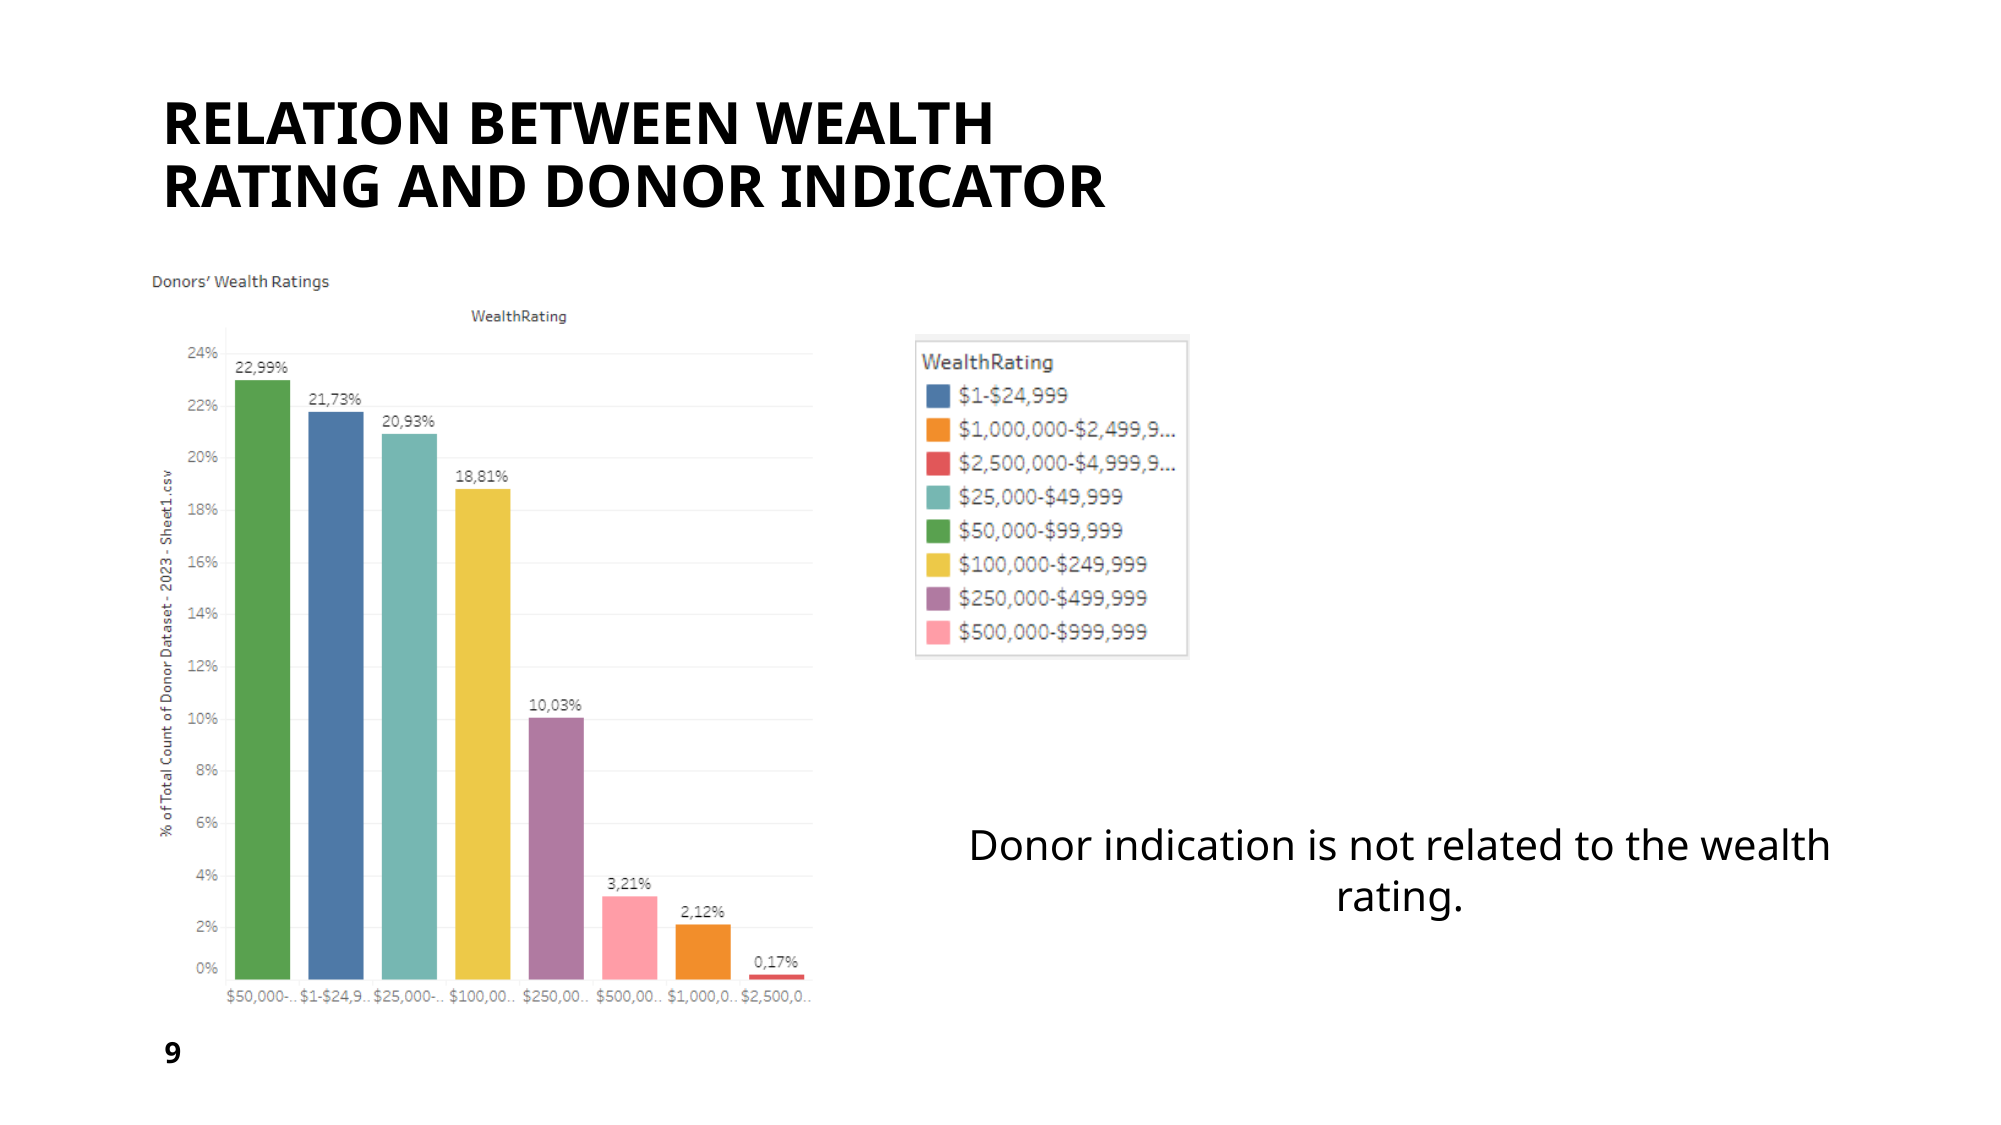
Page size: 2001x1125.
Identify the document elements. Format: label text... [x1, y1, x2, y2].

picture [915, 334, 1190, 660]
picture [147, 264, 819, 1009]
list Donor indication is not related to the wealth rating. [893, 811, 1907, 982]
slide_number 9 [149, 1024, 345, 1085]
title Relatıon between wealth ratıng and donor ındıcator [147, 22, 1160, 228]
